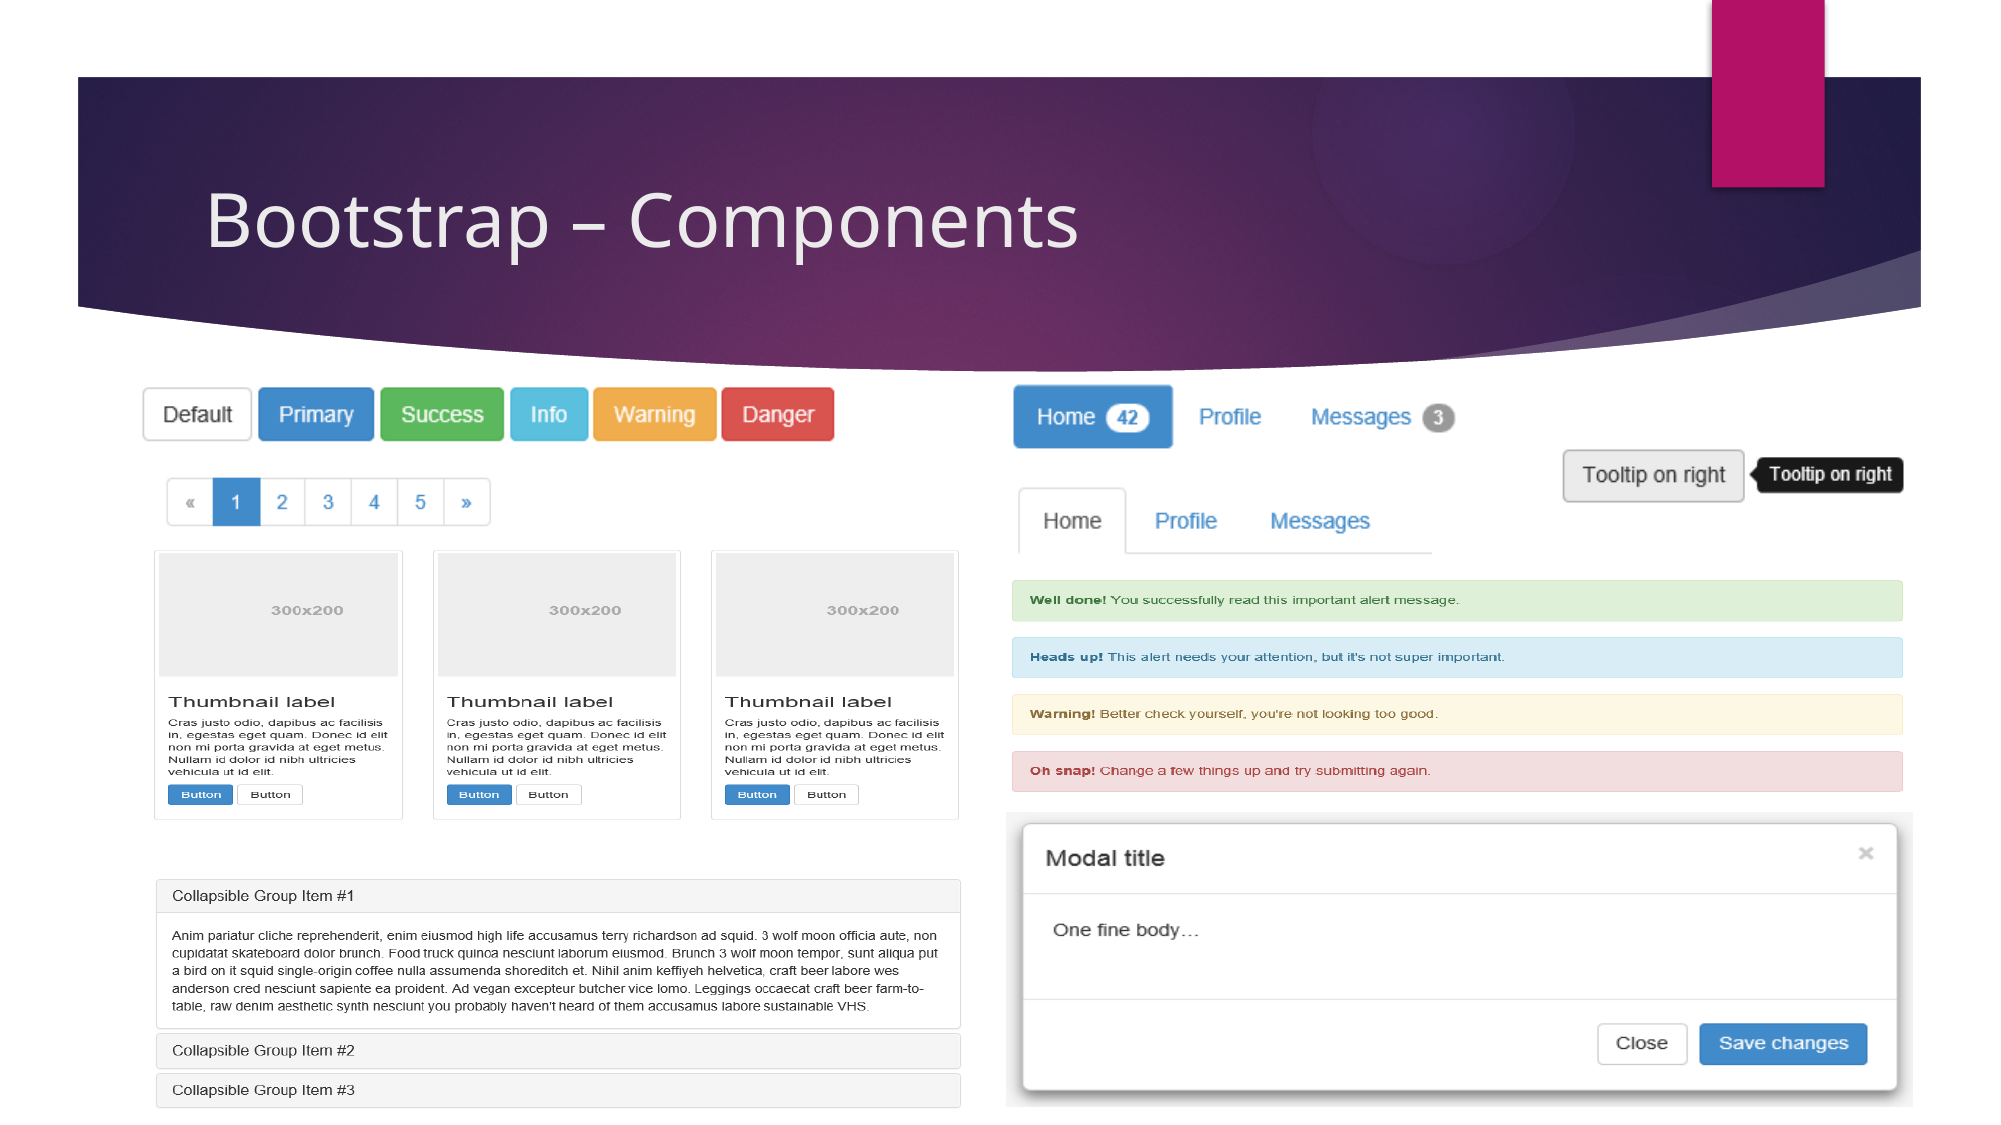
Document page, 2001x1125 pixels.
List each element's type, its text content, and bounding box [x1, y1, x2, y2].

picture [1006, 576, 1913, 799]
picture [1559, 442, 1913, 509]
picture [1006, 483, 1432, 567]
picture [135, 375, 847, 455]
title Bootstrap – Components [189, 159, 1627, 276]
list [154, 468, 508, 532]
picture [150, 873, 968, 1117]
picture [1006, 377, 1468, 455]
picture [1006, 811, 1913, 1108]
picture [150, 546, 970, 822]
